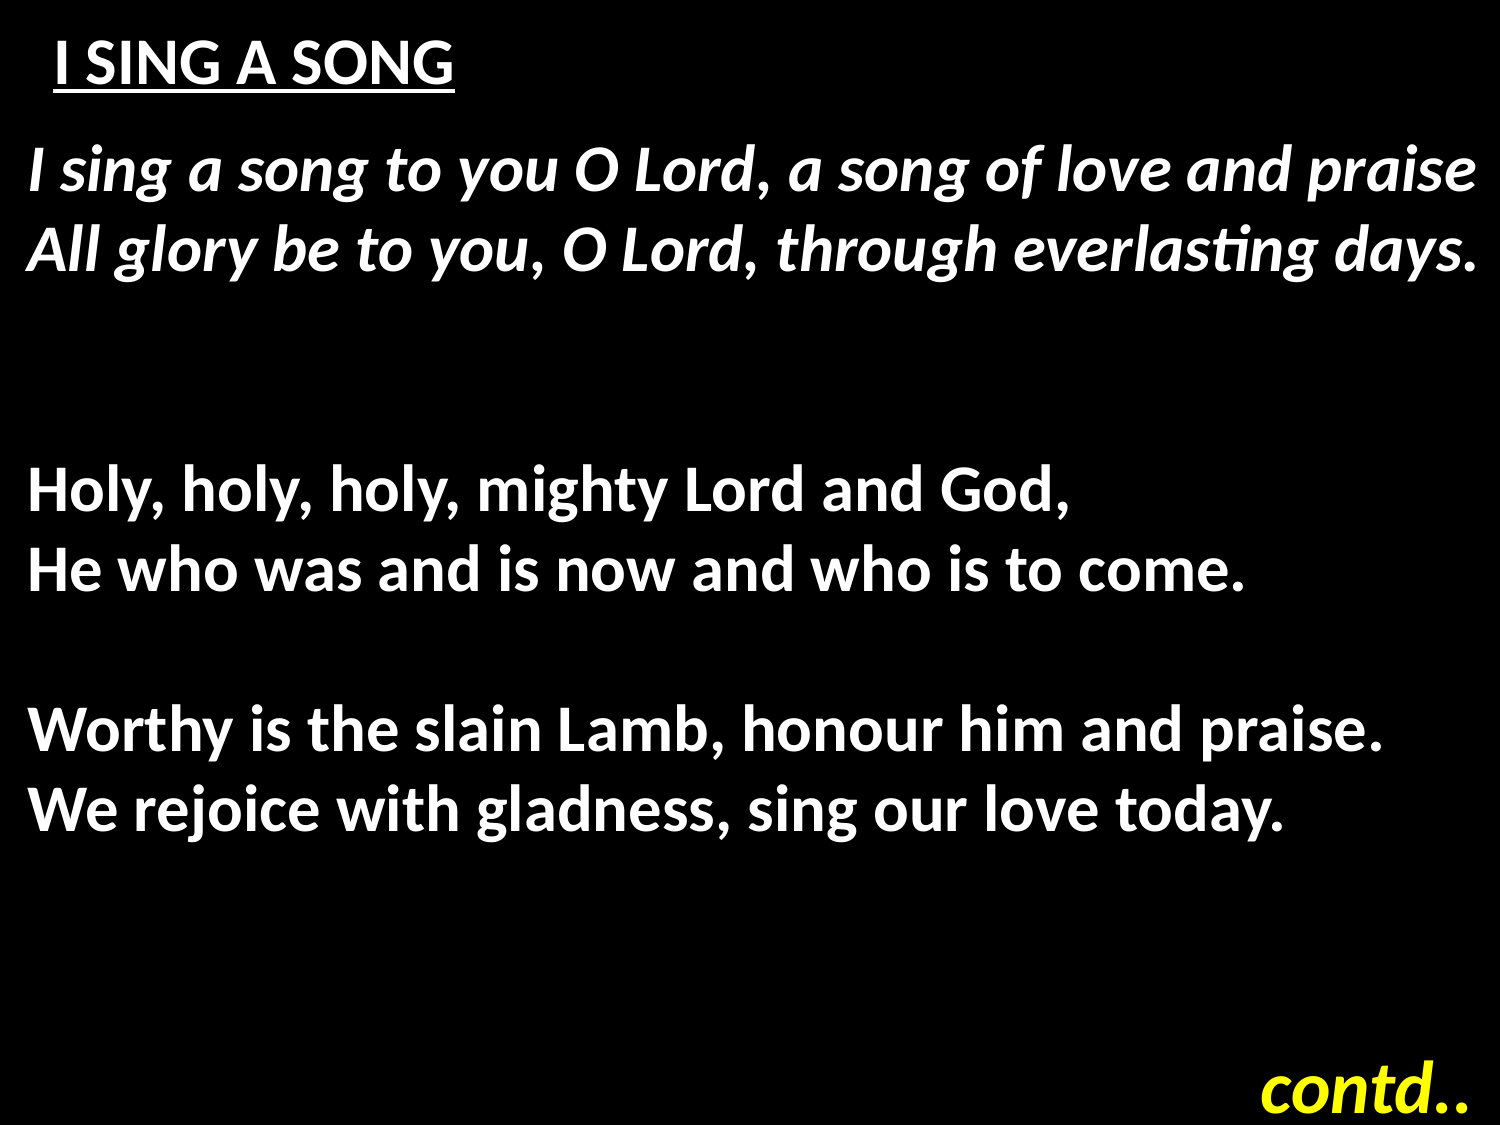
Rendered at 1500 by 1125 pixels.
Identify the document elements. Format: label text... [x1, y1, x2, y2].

title I SING A SONG [10, 0, 1490, 117]
list I sing a song to you O Lord, a song of love and praise All glory be to you, O Lord, through everlasting days. Holy, holy, holy, mighty Lord and God, He who was and is now and who is to come. Worthy is the slain Lamb, honour him and praise. We rejoice with gladness, sing our love today. [8, 125, 1489, 1116]
text_box contd.. [1245, 1042, 1500, 1125]
